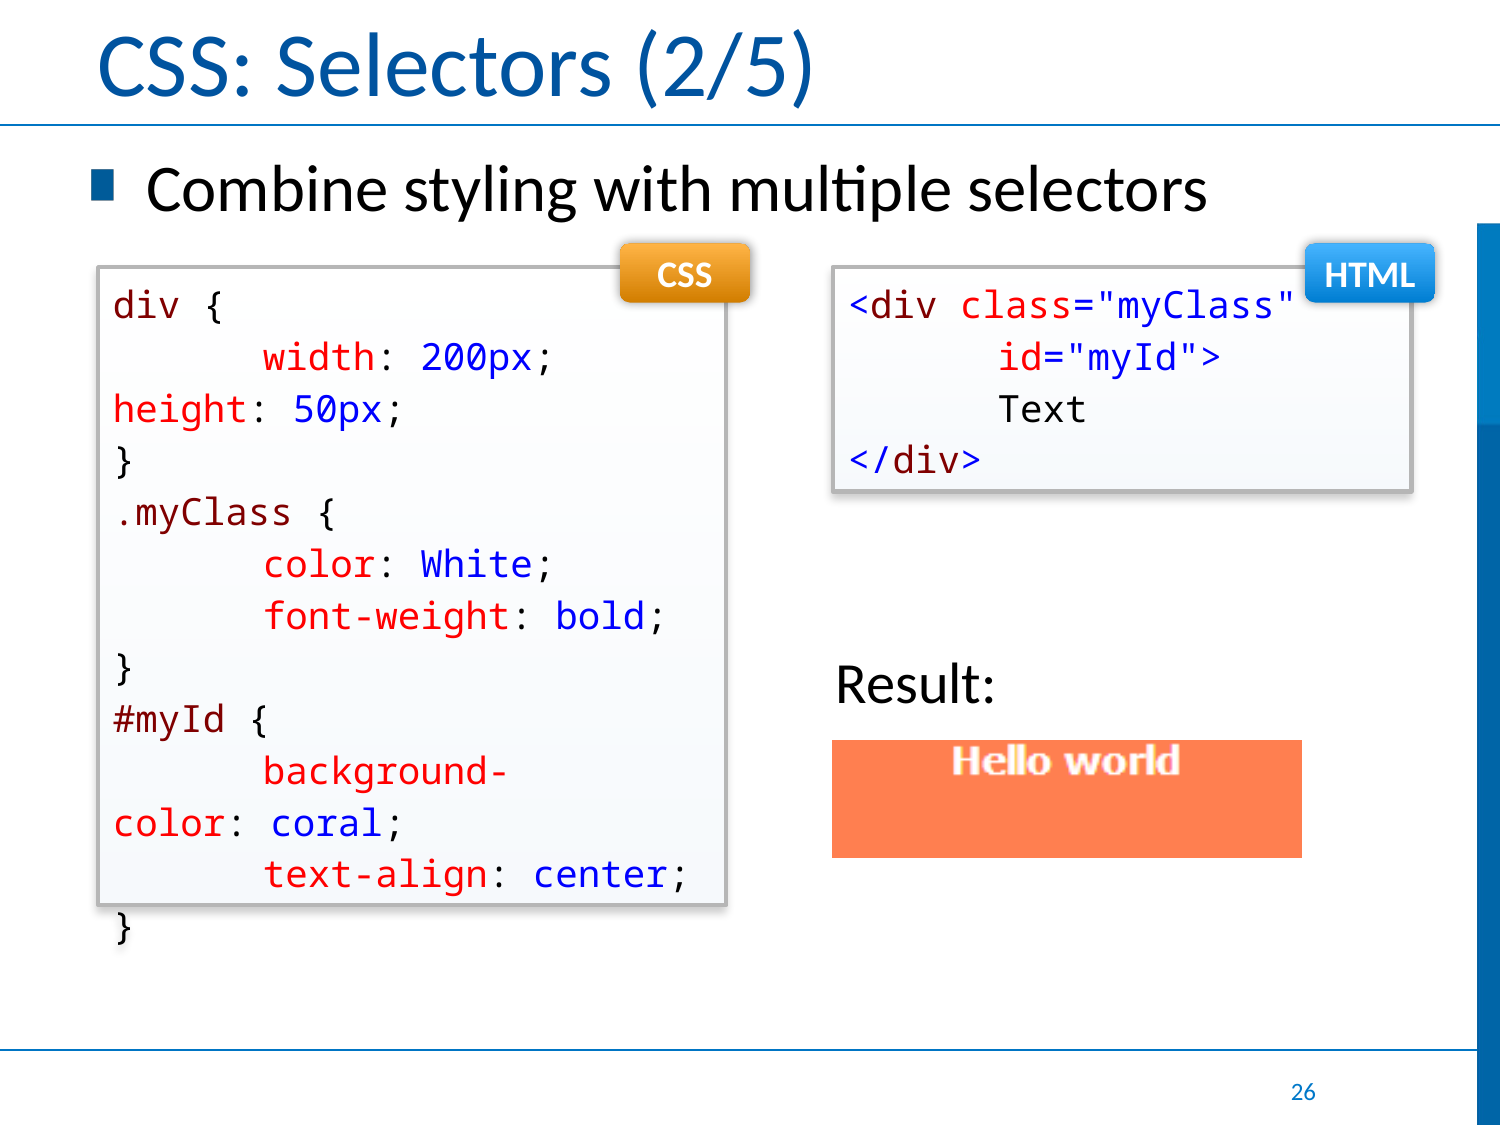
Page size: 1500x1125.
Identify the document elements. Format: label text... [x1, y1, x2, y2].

picture [90, 168, 115, 202]
picture [1477, 223, 1500, 1125]
list Result: [820, 136, 1426, 951]
text_box <div class="myClass" id="myId"> Text </div> [831, 265, 1414, 494]
text_box CSS [617, 241, 753, 305]
title CSS: Selectors (2/5) [81, 11, 1433, 108]
text_box div { width: 200px; height: 50px; } .myClass { color: White; font-weight: bold; } #myId { background-color: coral; text-align: center; } [96, 265, 728, 907]
list Combine styling with multiple selectors [74, 136, 1448, 1024]
text_box HTML [1302, 241, 1438, 305]
slide_number 26 [1230, 1072, 1332, 1108]
picture [832, 740, 1302, 858]
